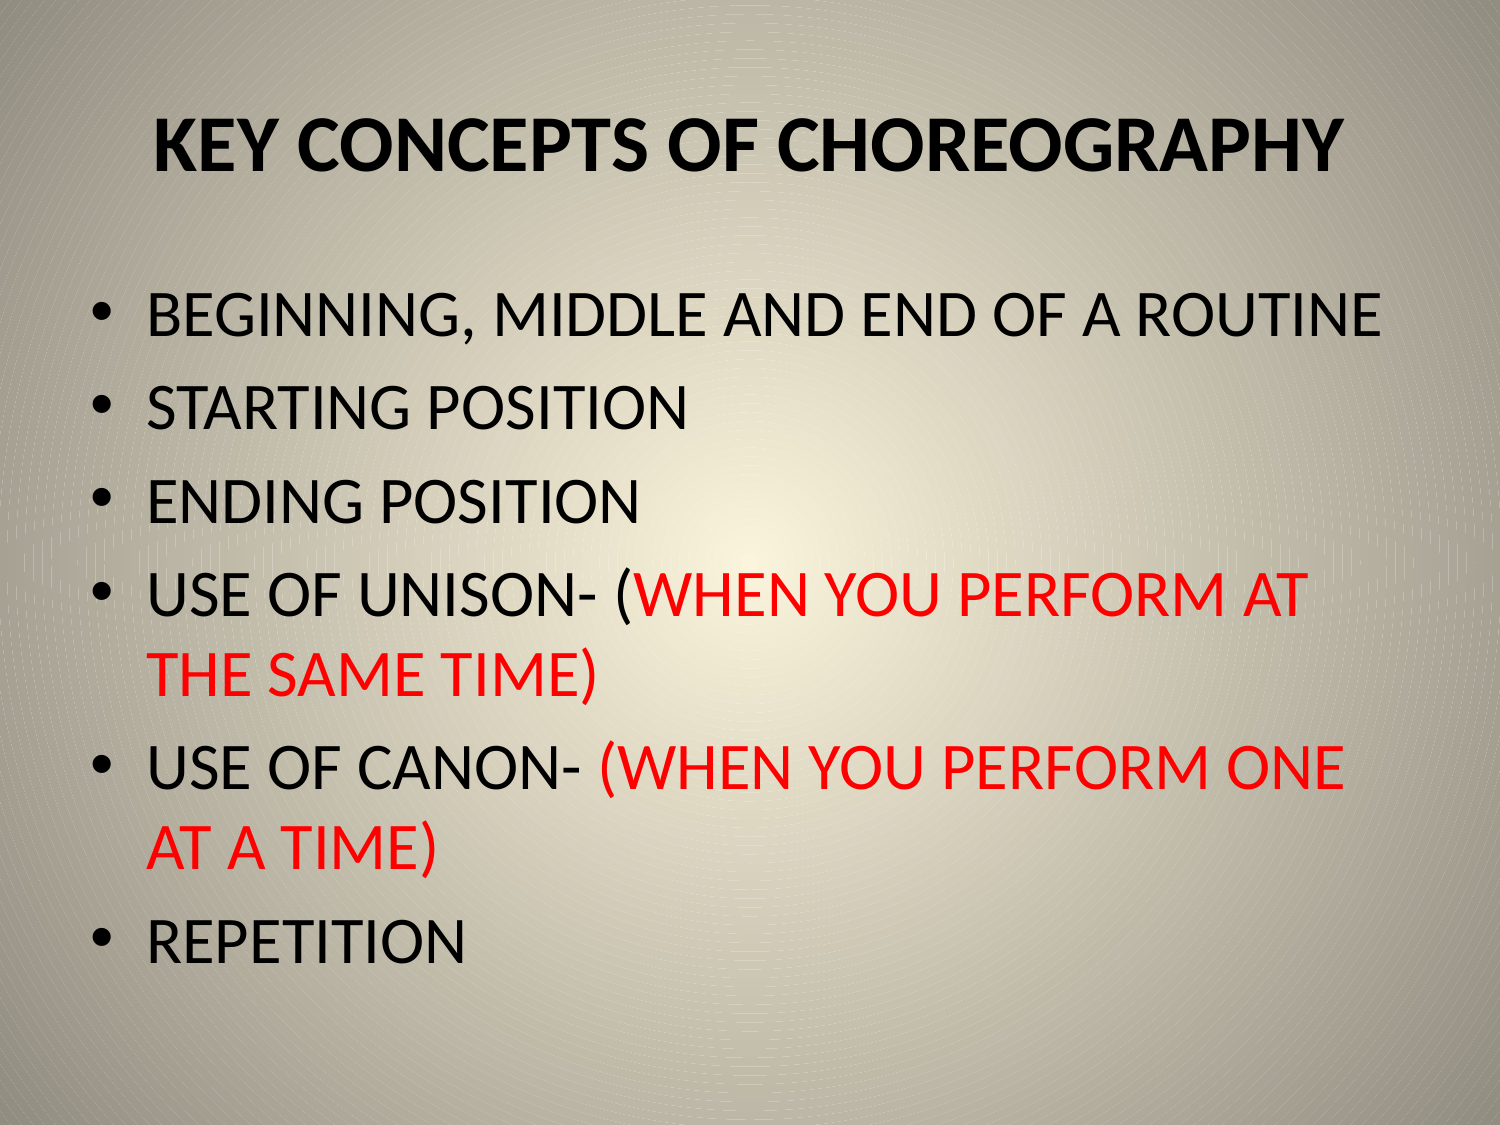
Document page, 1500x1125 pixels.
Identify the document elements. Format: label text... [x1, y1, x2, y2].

title KEY CONCEPTS OF CHOREOGRAPHY [75, 45, 1425, 233]
list BEGINNING, MIDDLE AND END OF A ROUTINE STARTING POSITION ENDING POSITION USE OF UNISON- (WHEN YOU PERFORM AT THE SAME TIME) USE OF CANON- (WHEN YOU PERFORM ONE AT A TIME) REPETITION [75, 262, 1425, 1005]
